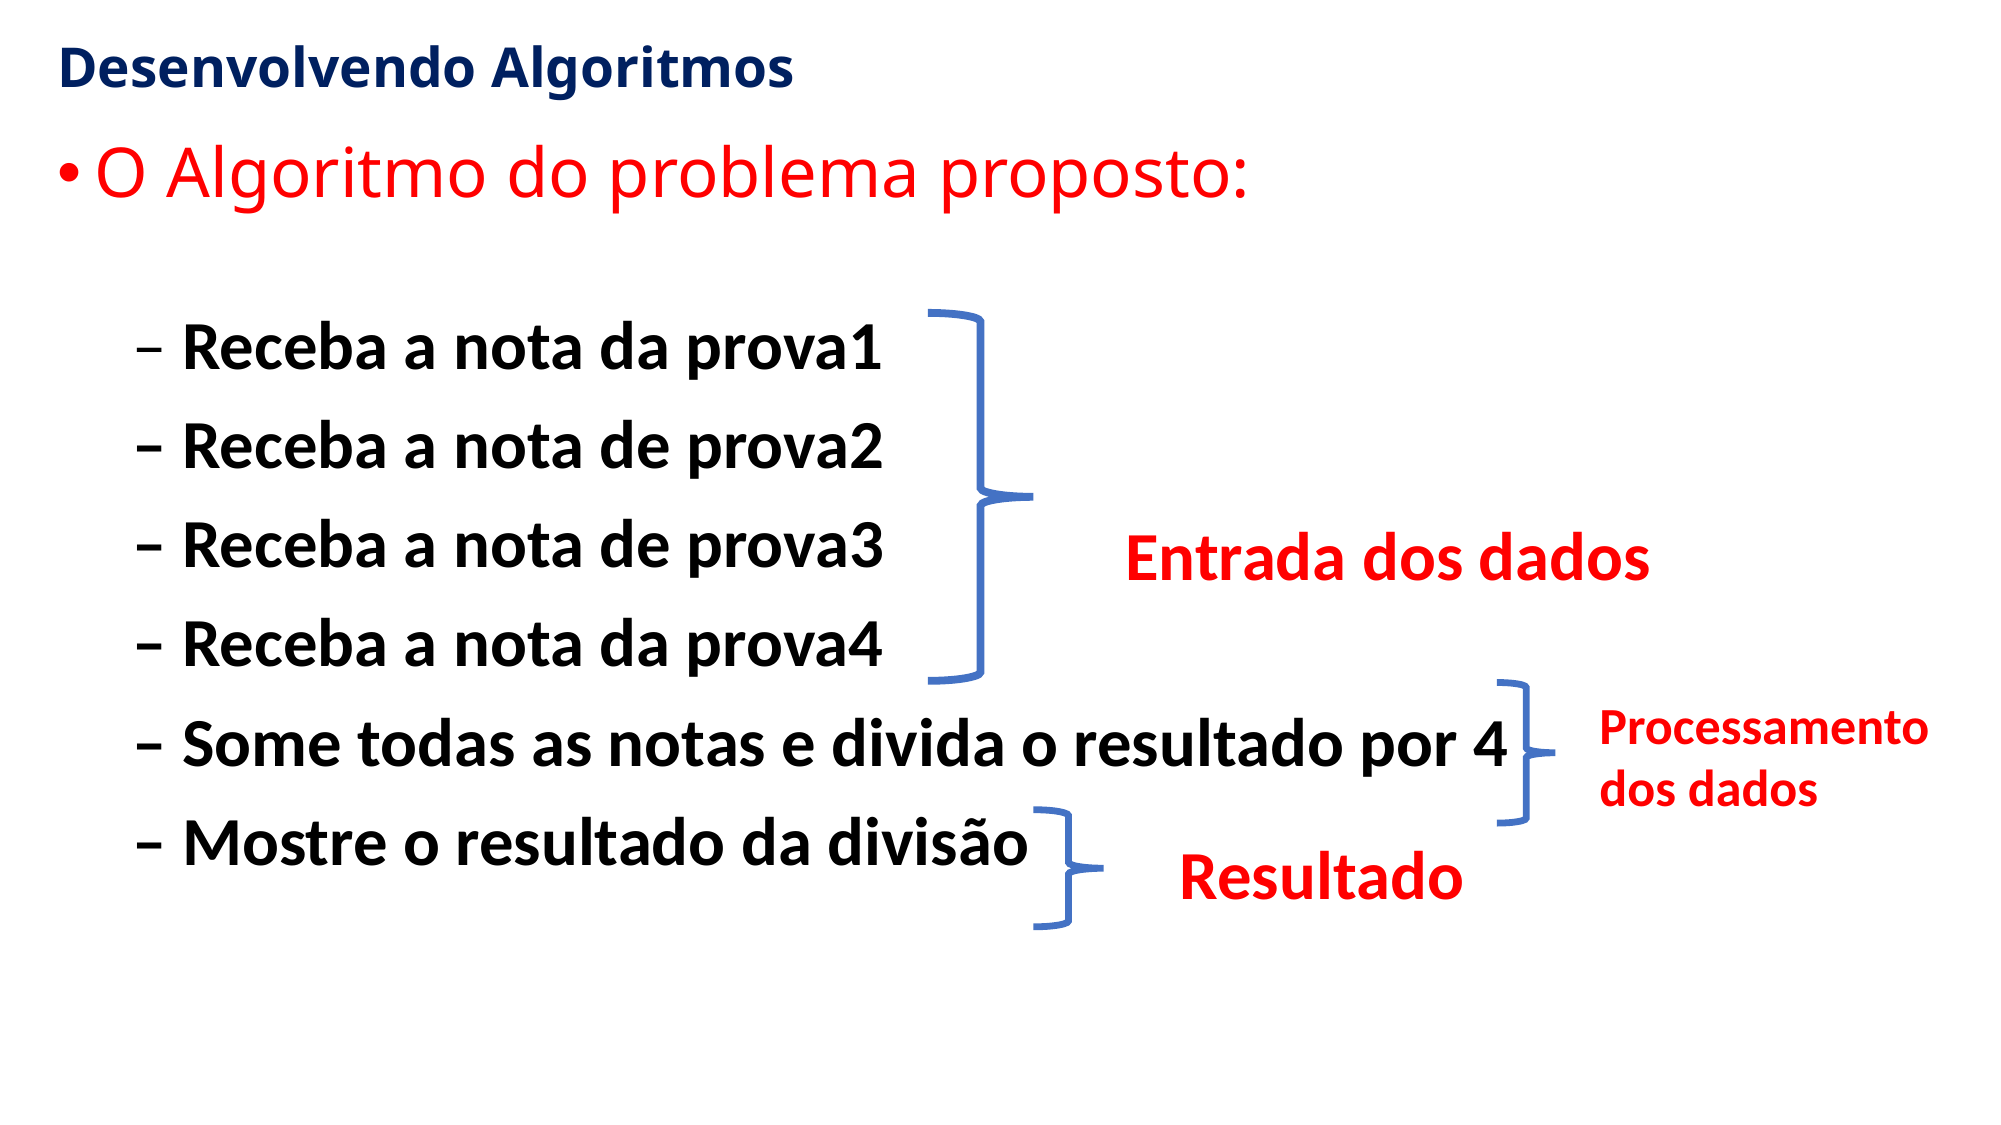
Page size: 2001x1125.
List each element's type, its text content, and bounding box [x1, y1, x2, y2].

text_box Resultado [1164, 823, 1496, 921]
text_box [927, 312, 1034, 682]
text_box [1496, 681, 1556, 824]
title Desenvolvendo Algoritmos [42, 32, 1768, 174]
text_box [1033, 809, 1104, 928]
text_box Processamento dos dados [1584, 684, 1958, 825]
text_box Entrada dos dados [1110, 504, 1668, 602]
list O Algoritmo do problema proposto: – Receba a nota da prova1 – Receba a nota de prova2 – Receba a nota de prova3 – Receba a nota da prova4 – Some todas as notas e divida o resultado por 4 – Mostre o resultado da divisão [42, 174, 1768, 845]
